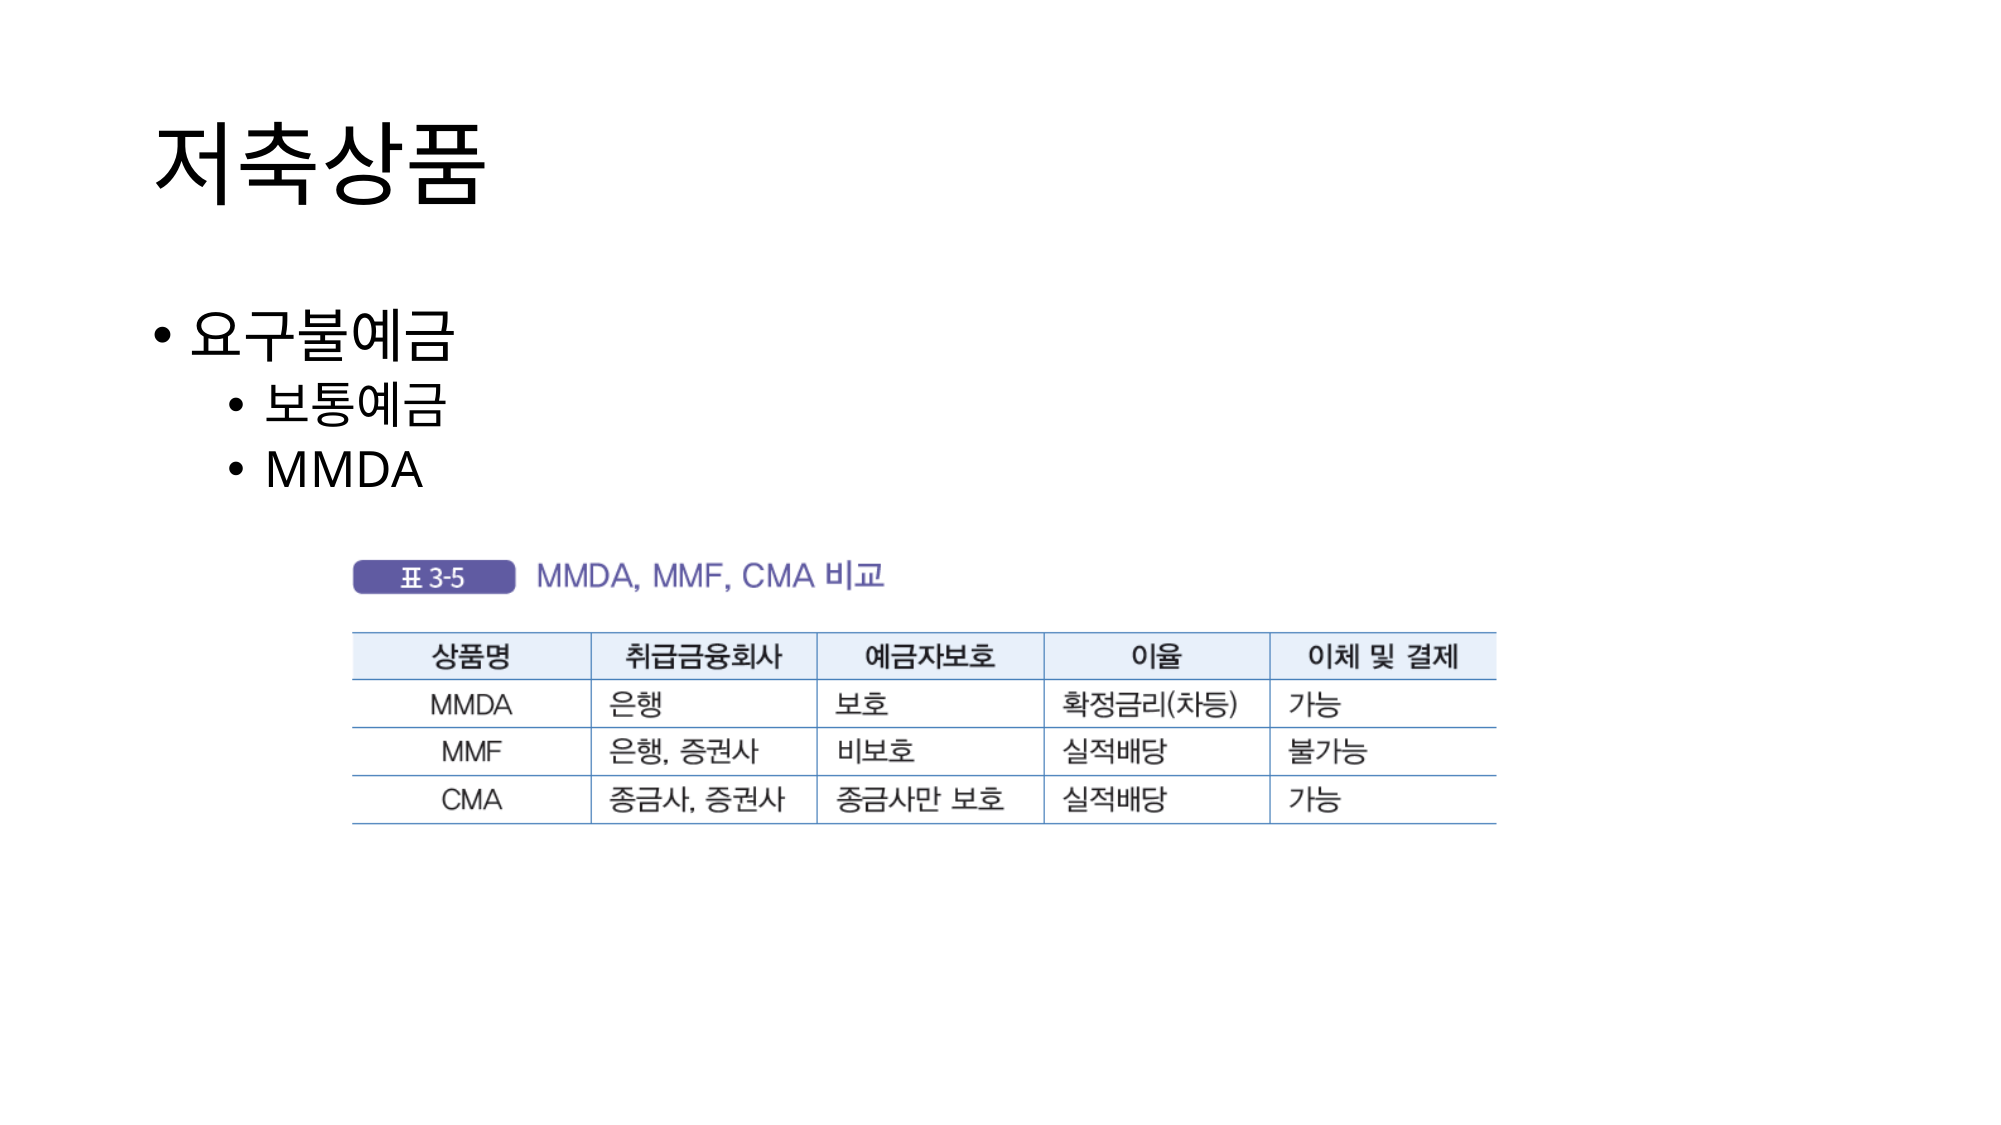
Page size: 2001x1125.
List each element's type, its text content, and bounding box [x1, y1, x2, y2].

picture [346, 550, 1508, 832]
list 요구불예금 보통예금 MMDA [137, 299, 1863, 1014]
title 저축상품 [137, 59, 1863, 278]
